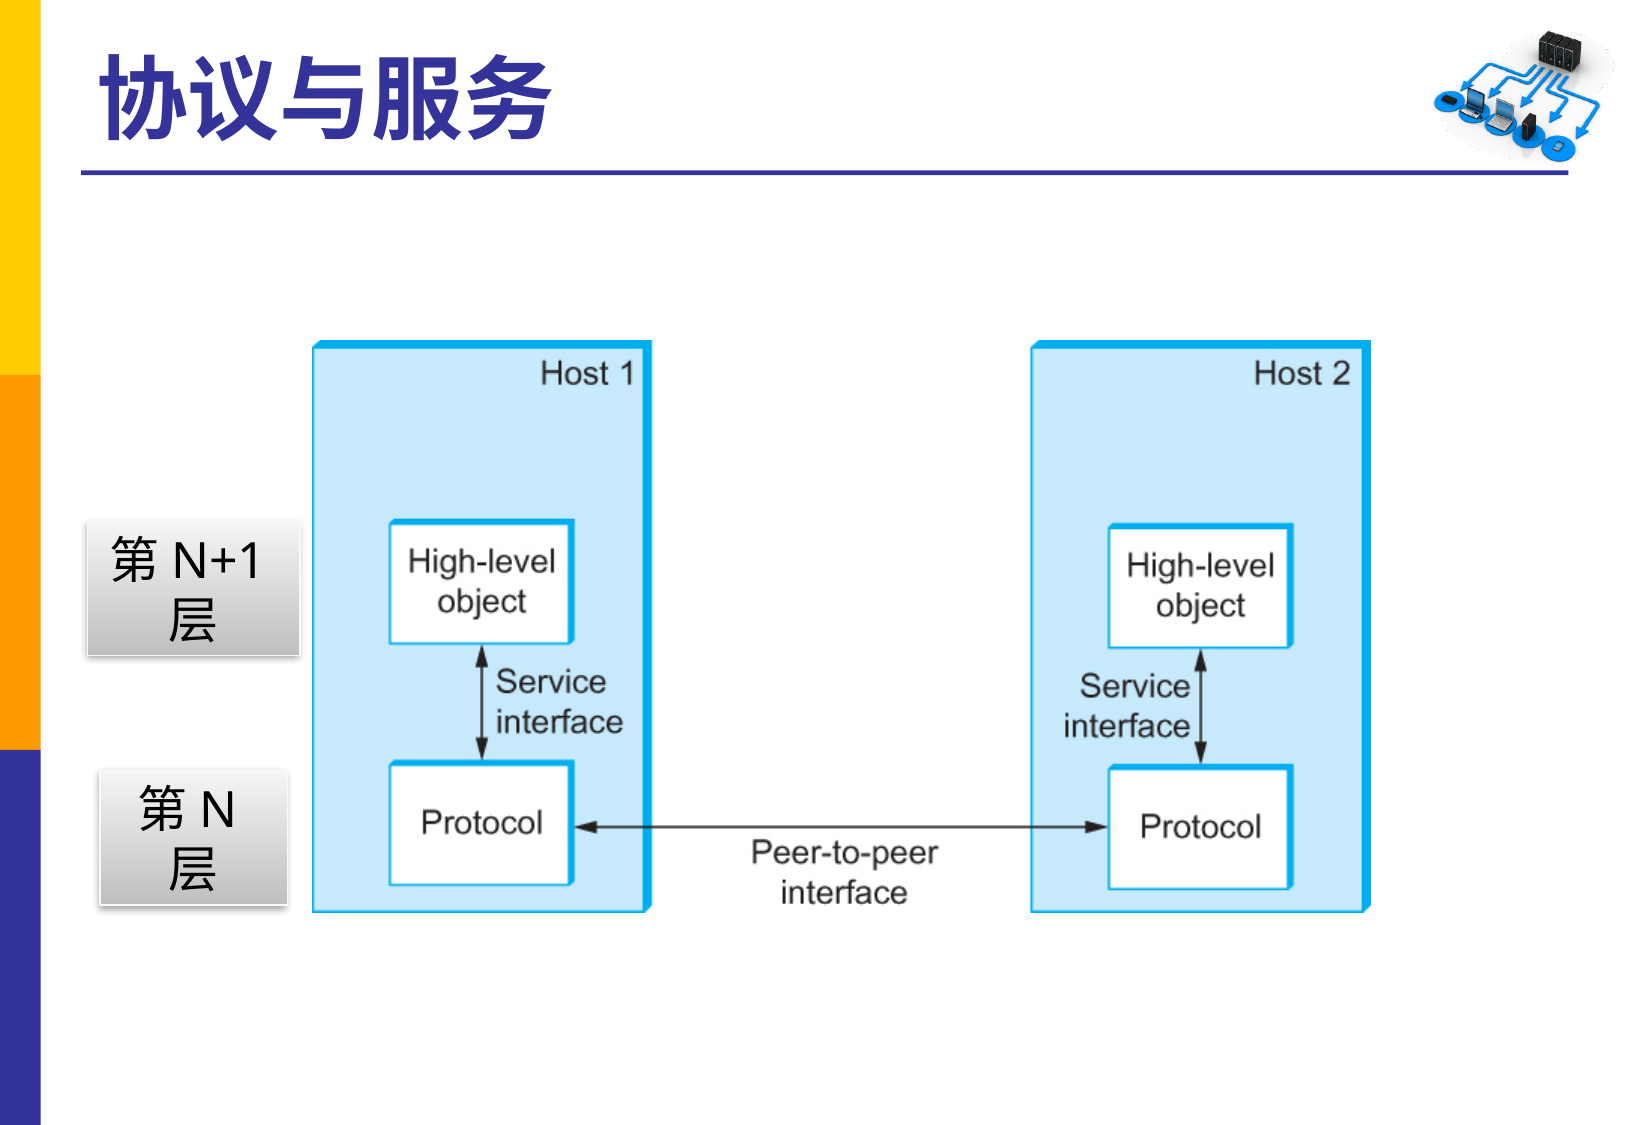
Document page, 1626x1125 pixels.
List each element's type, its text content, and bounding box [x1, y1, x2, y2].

text_box 第N层 [99, 770, 288, 906]
picture [312, 339, 320, 346]
picture [1364, 906, 1371, 913]
picture [314, 349, 645, 911]
picture [1431, 30, 1616, 165]
title 协议与服务 [81, 30, 1569, 161]
text_box 第N+1层 [87, 520, 301, 656]
picture [645, 339, 1361, 913]
